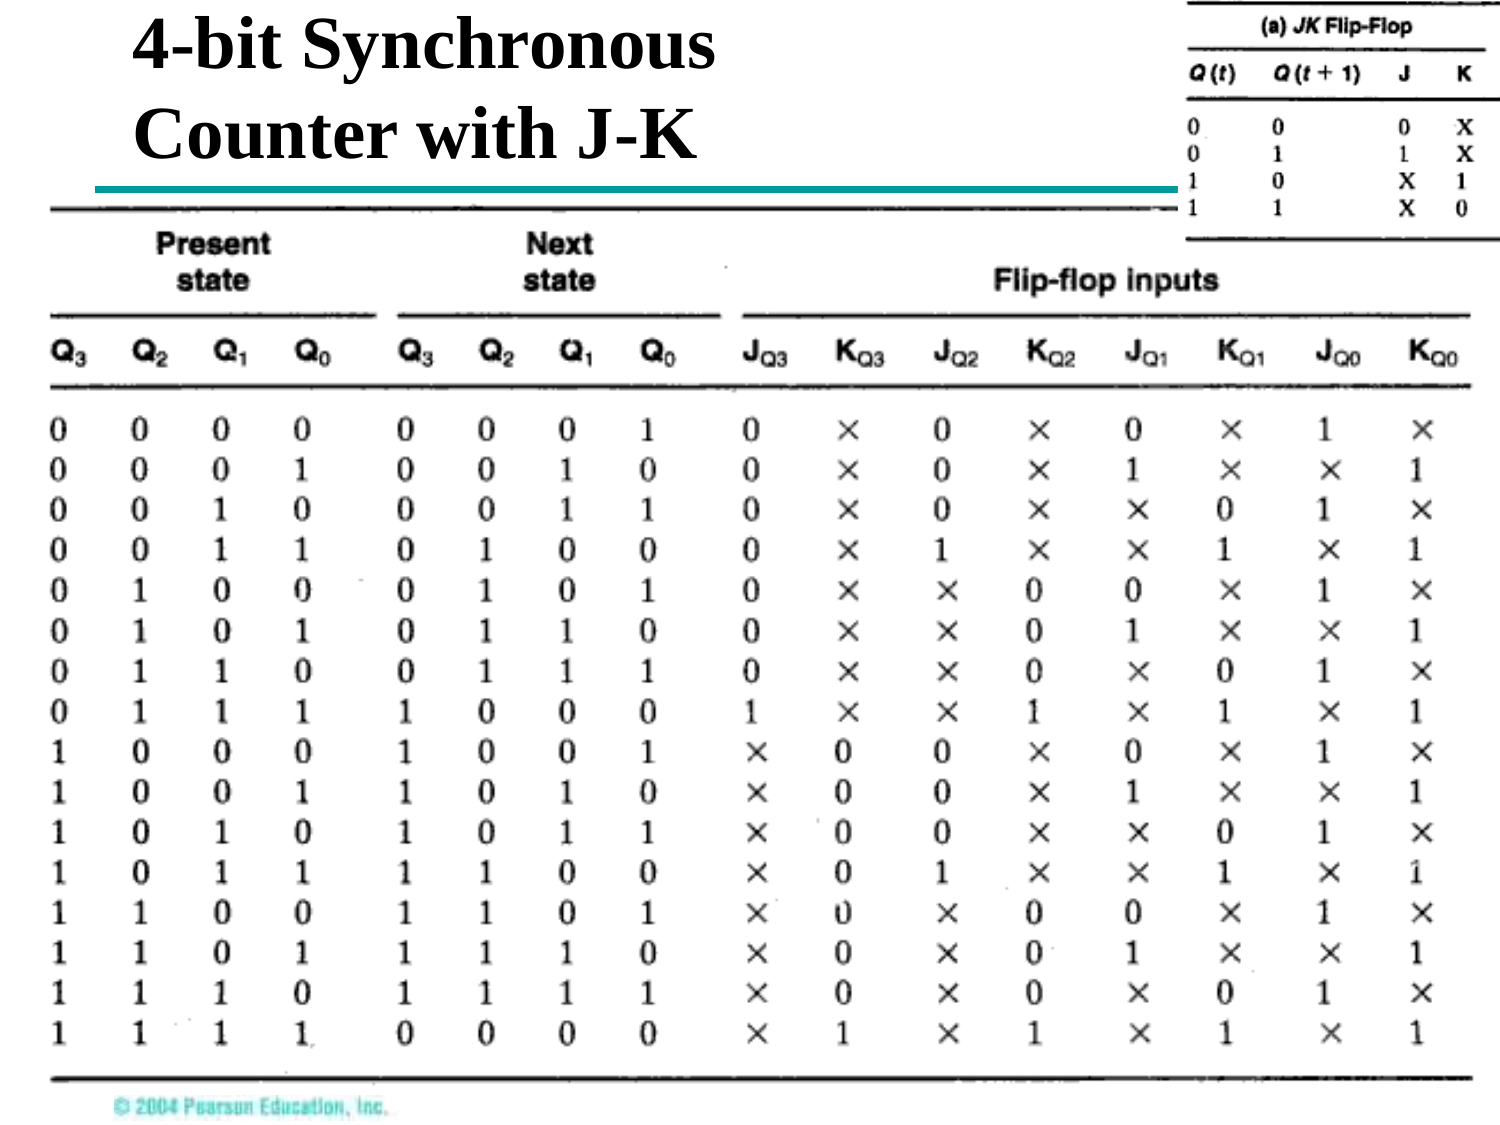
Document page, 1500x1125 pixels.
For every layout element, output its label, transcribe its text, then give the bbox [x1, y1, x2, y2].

picture [21, 0, 1500, 1121]
title 4-bit Synchronous Counter with J-K [117, 0, 782, 168]
